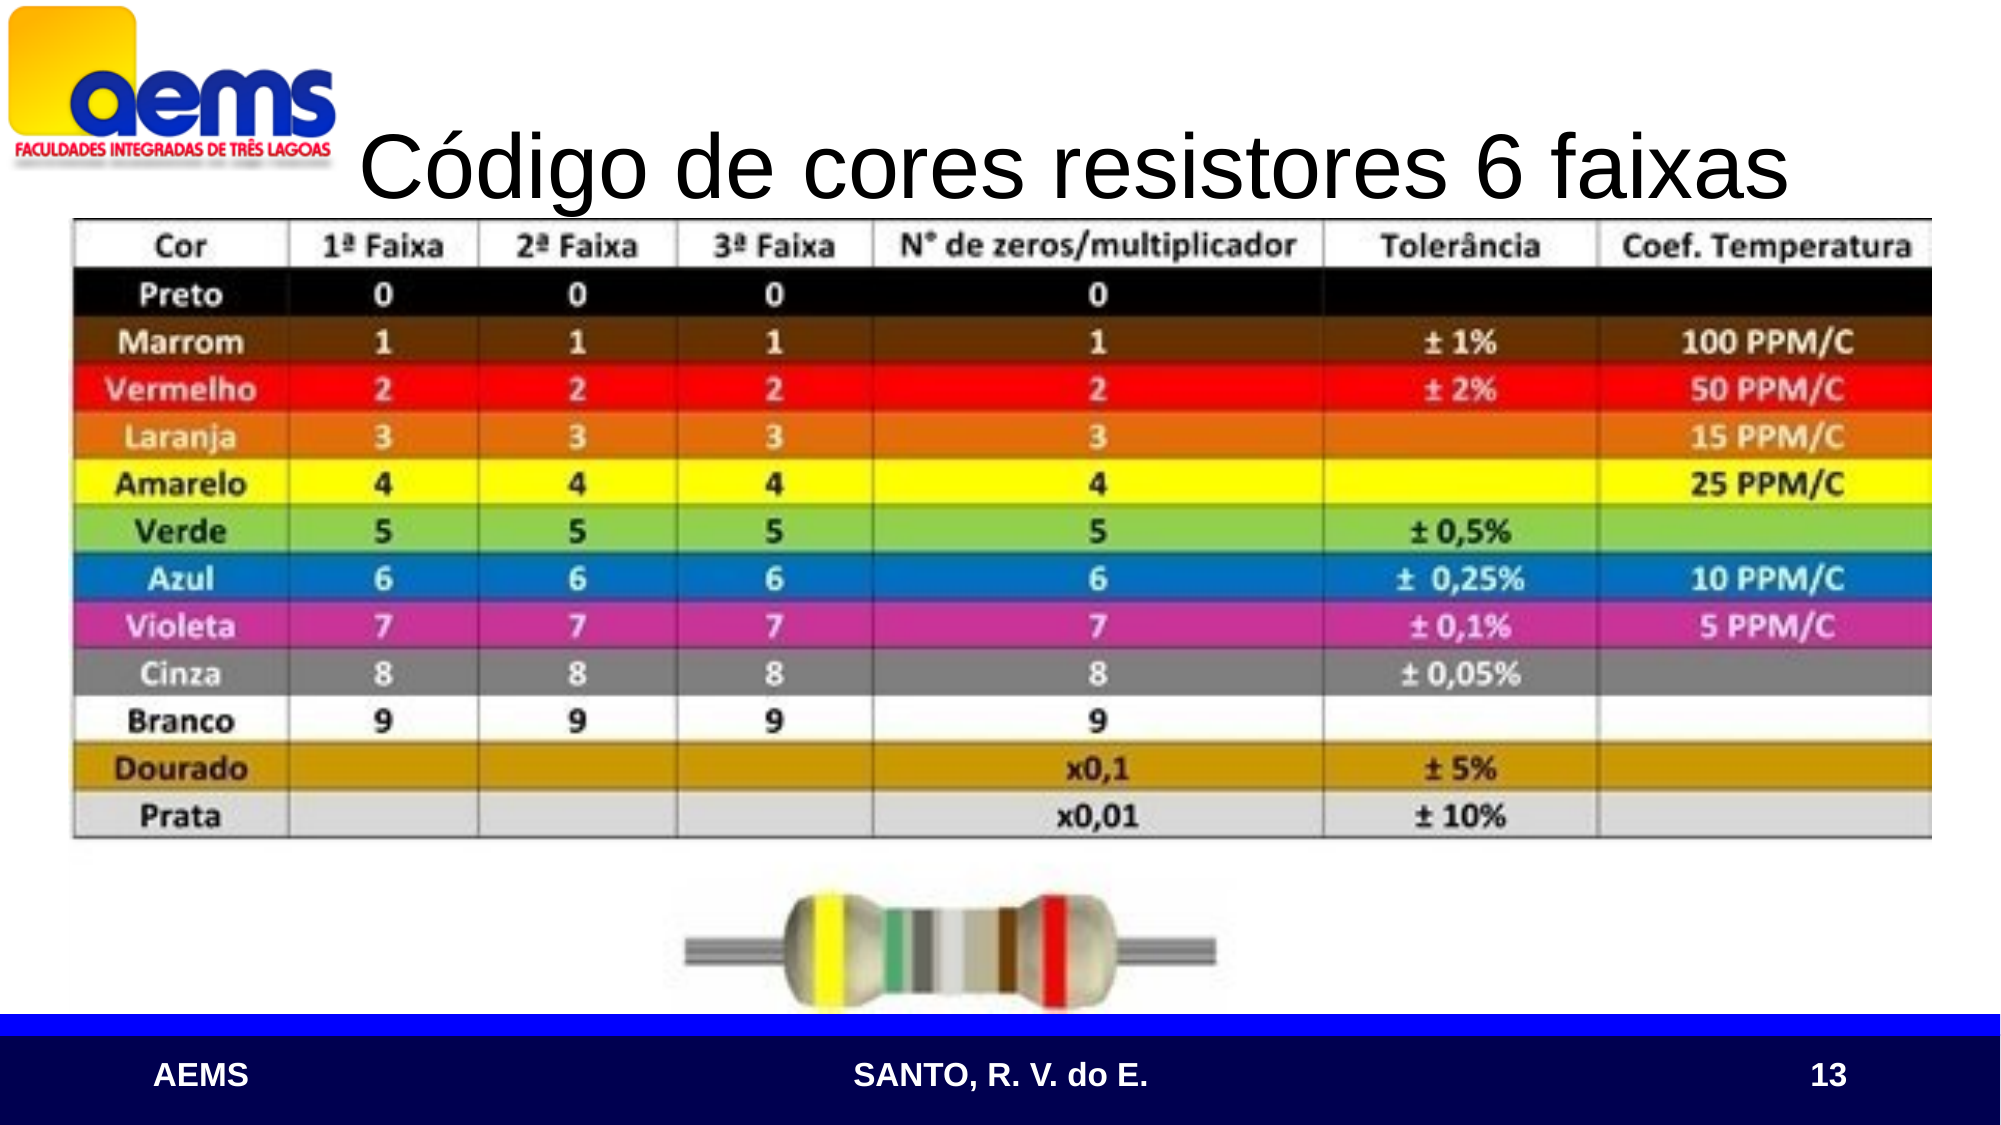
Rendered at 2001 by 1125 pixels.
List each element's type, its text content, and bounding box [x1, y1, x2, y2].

picture [0, 0, 344, 180]
picture [68, 218, 1932, 1014]
slide_number 13 [1412, 1042, 1863, 1103]
title Código de cores resistores 6 faixas [343, 59, 1863, 218]
